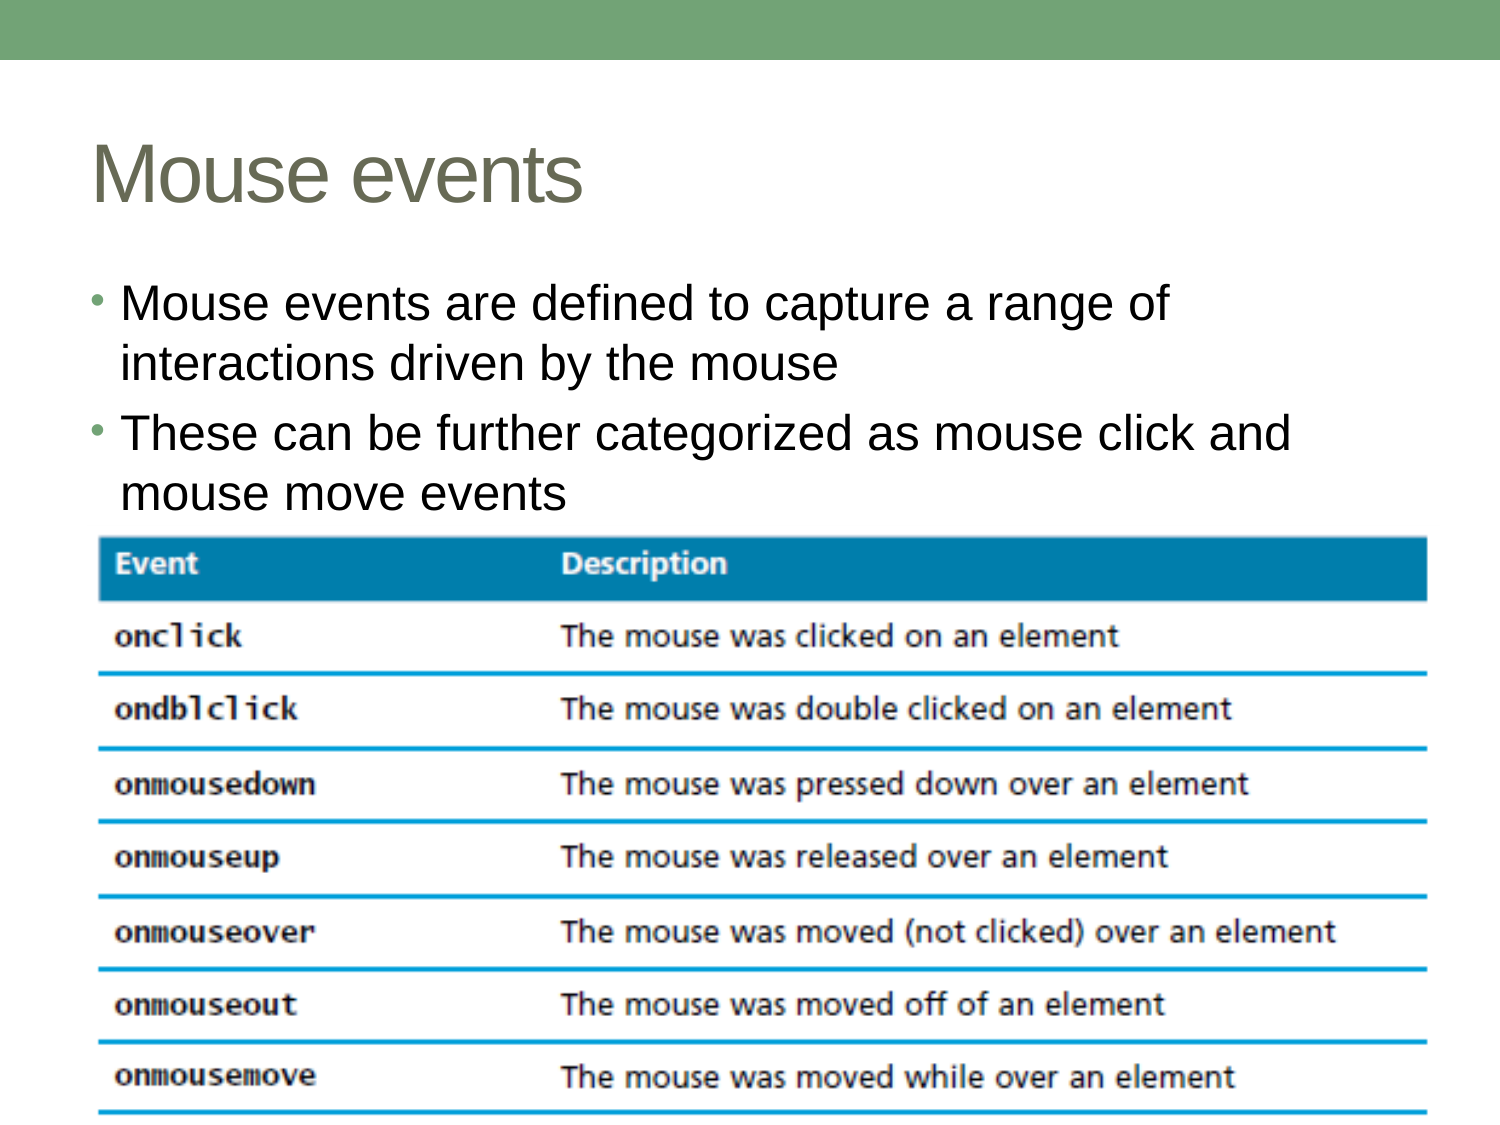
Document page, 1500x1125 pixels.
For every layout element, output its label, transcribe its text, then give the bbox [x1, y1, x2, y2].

list Mouse events are defined to capture a range of interactions driven by the mouse These can be further categorized as mouse click and mouse move events [75, 262, 1425, 1063]
picture [87, 524, 1441, 1125]
title Mouse events [75, 87, 1425, 250]
